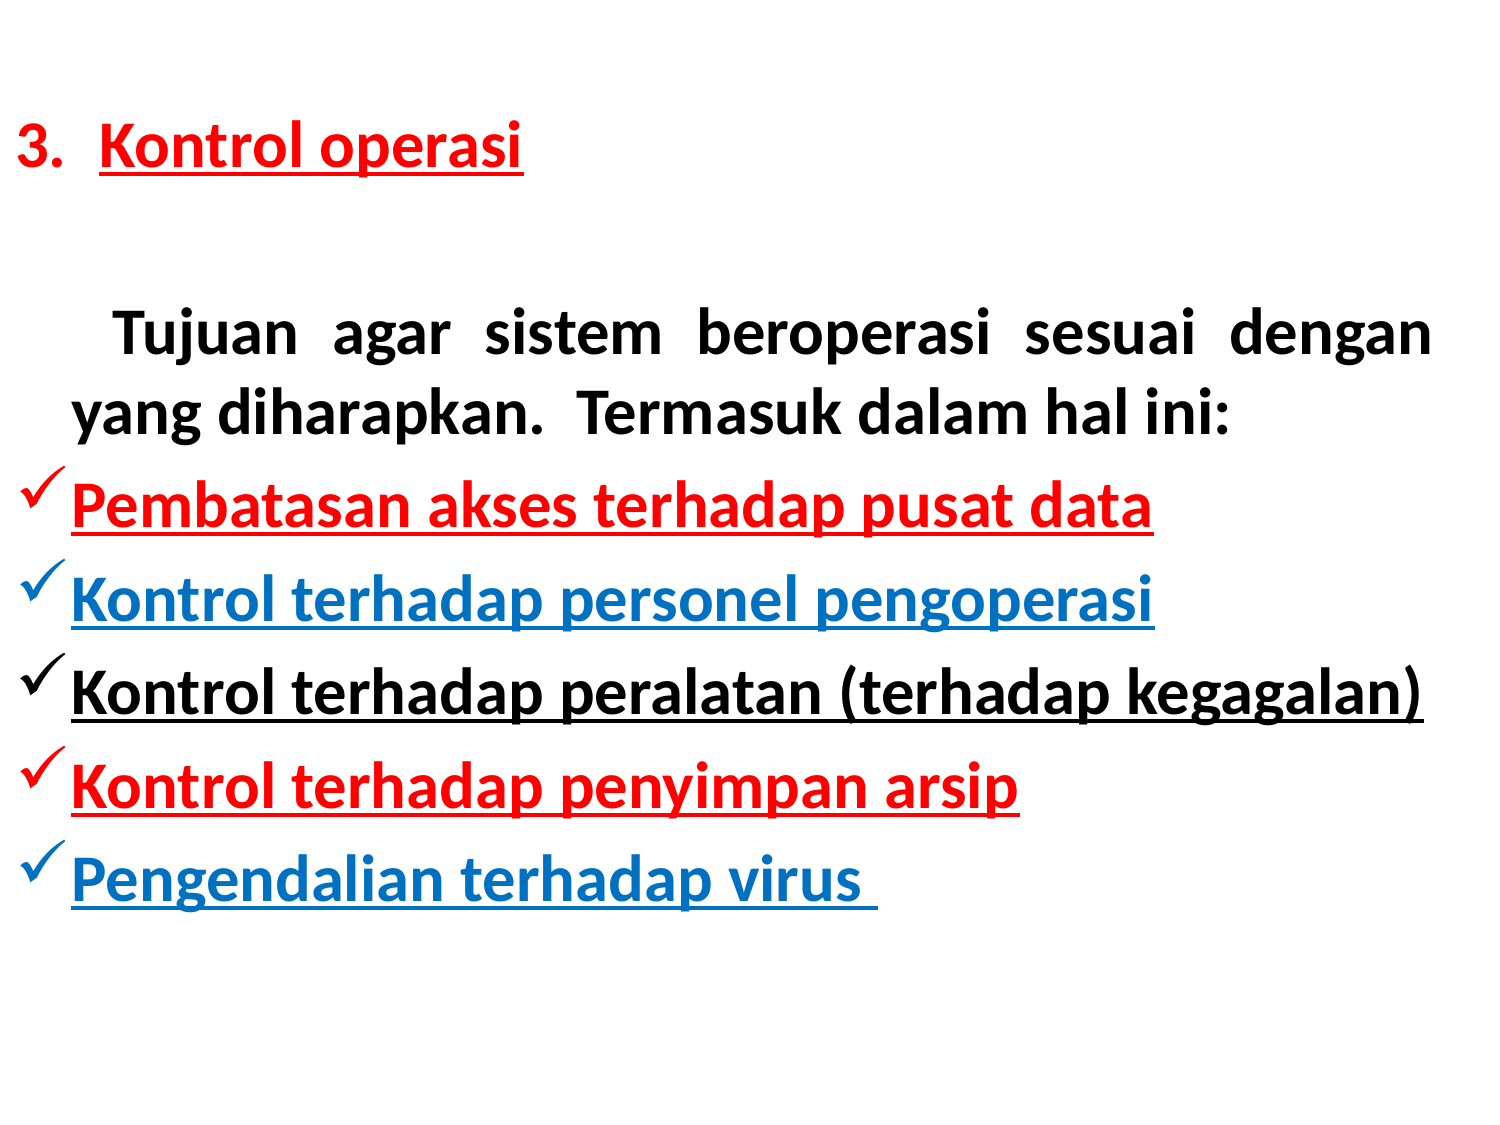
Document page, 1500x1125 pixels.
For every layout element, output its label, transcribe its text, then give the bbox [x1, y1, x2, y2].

list Kontrol operasi Tujuan agar sistem beroperasi sesuai dengan yang diharapkan. Termasuk dalam hal ini: Pembatasan akses terhadap pusat data Kontrol terhadap personel pengoperasi Kontrol terhadap peralatan (terhadap kegagalan) Kontrol terhadap penyimpan arsip Pengendalian terhadap virus [0, 0, 1450, 1125]
